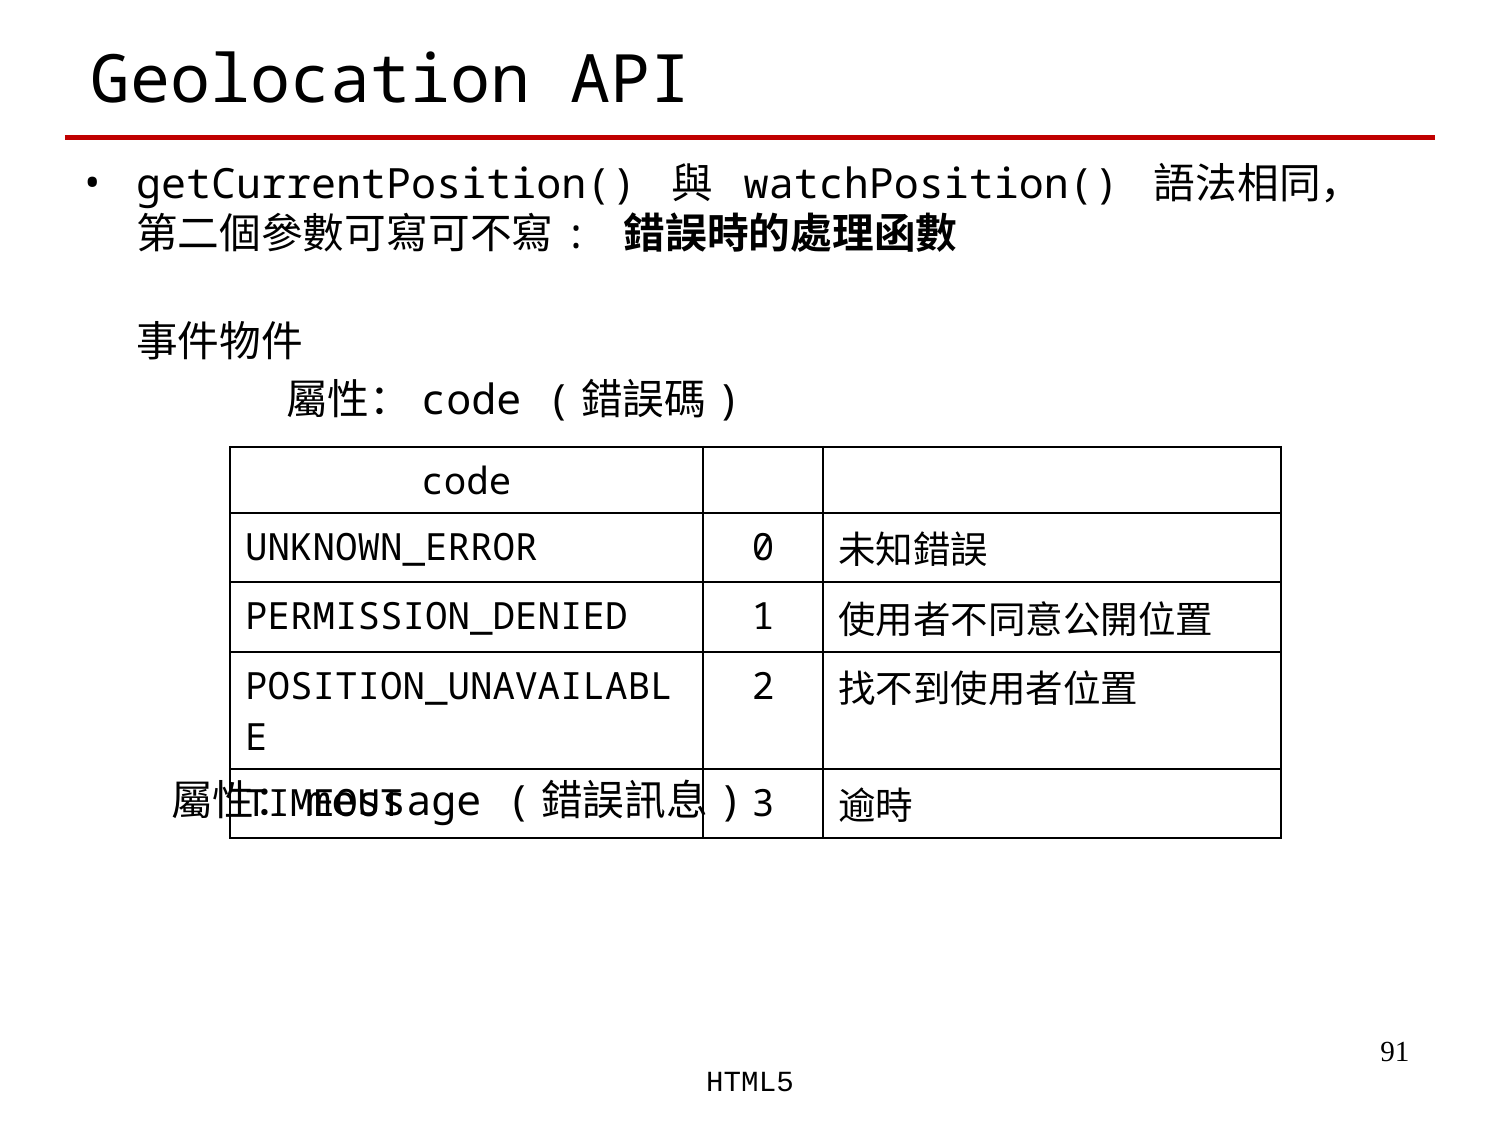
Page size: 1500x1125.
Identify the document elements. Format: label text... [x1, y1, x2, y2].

table_header [824, 448, 1280, 512]
text_box ‹#› [1074, 1054, 1425, 1103]
table_cell 0 [704, 514, 822, 581]
table_cell TIMEOUT [231, 770, 702, 837]
table_cell 1 [704, 583, 822, 651]
table_header [704, 448, 822, 512]
table_cell 使用者不同意公開位置 [824, 583, 1280, 651]
table_cell 3 [704, 770, 822, 837]
table_cell PERMISSION_DENIED [231, 583, 702, 651]
table_cell 未知錯誤 [824, 514, 1280, 581]
table_cell 找不到使用者位置 [824, 653, 1280, 768]
table_header code [231, 448, 702, 512]
table_cell 2 [704, 653, 822, 768]
title Geolocation API [75, 19, 1425, 133]
table_cell 逾時 [824, 770, 1280, 837]
table_cell UNKNOWN_ERROR [231, 514, 702, 581]
text_box HTML5 [512, 1054, 988, 1125]
table_cell POSITION_UNAVAILABLE [231, 653, 702, 768]
text_box getCurrentPosition() 與 watchPosition() 語法相同， 第二個參數可寫可不寫: 錯誤時的處理函數 事件物件 屬性：code (錯誤碼) 屬性：message (錯誤訊息) [64, 148, 1436, 1054]
